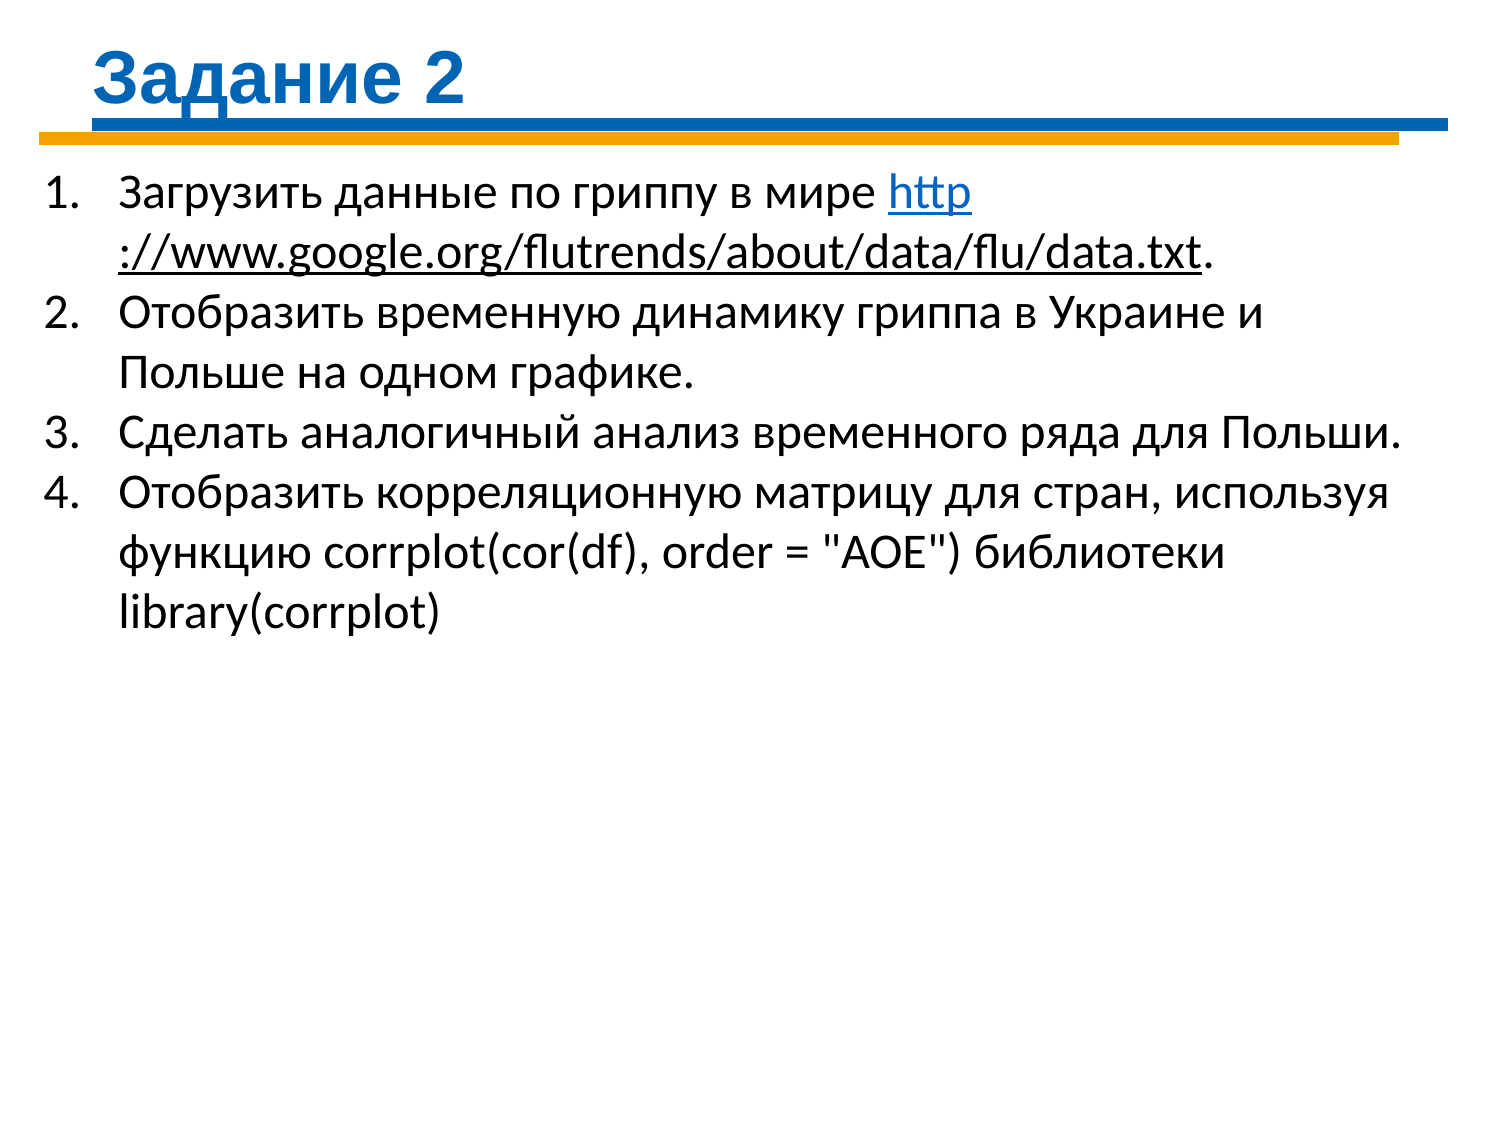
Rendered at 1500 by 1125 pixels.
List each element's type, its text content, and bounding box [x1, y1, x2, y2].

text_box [39, 124, 1448, 139]
text_box Загрузить данные по гриппу в мире http://www.google.org/flutrends/about/data/flu/data.txt. Отобразить временную динамику гриппа в Украине и Польше на одном графике. Сделать аналогичный анализ временного ряда для Польши. Отобразить корреляционную матрицу для стран, используя функцию corrplot(cor(df), order = "AOE") библиотеки library(corrplot) [28, 151, 1448, 766]
text_box Задание 2 [80, 22, 1476, 125]
